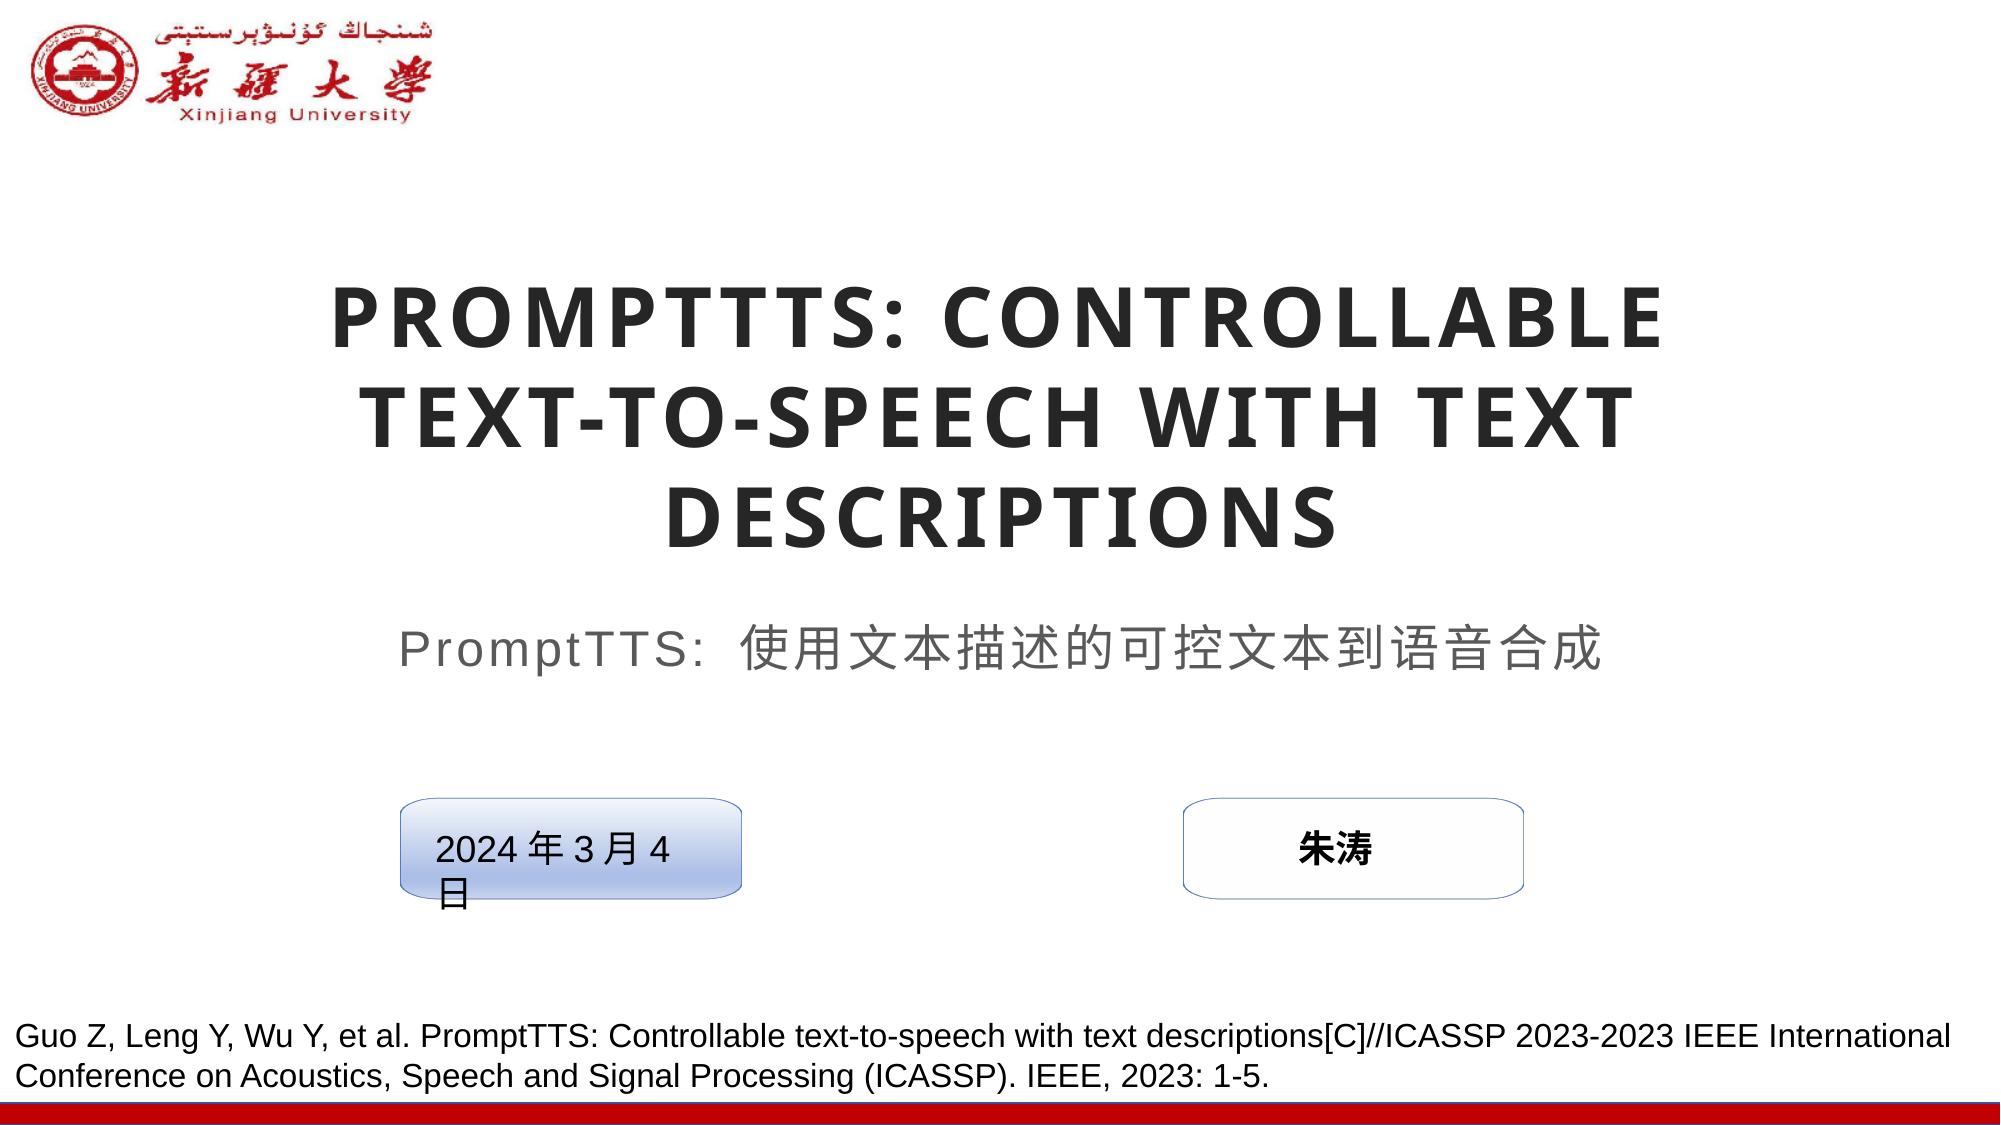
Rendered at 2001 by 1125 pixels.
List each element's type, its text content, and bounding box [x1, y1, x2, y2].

text_box [0, 1102, 2000, 1125]
picture [1182, 772, 1525, 924]
picture [400, 772, 743, 924]
picture [0, 0, 482, 143]
text_box Guo Z, Leng Y, Wu Y, et al. PromptTTS: Controllable text-to-speech with text descriptions[C]//ICASSP 2023-2023 IEEE International Conference on Acoustics, Speech and Signal Processing (ICASSP). IEEE, 2023: 1-5. [0, 1007, 2000, 1102]
subtitle PromptTTS: 使用文本描述的可控文本到语音合成 [196, 602, 1805, 741]
title PROMPTTTS: CONTROLLABLE TEXT-TO-SPEECH WITH TEXT DESCRIPTIONS [196, 184, 1805, 572]
